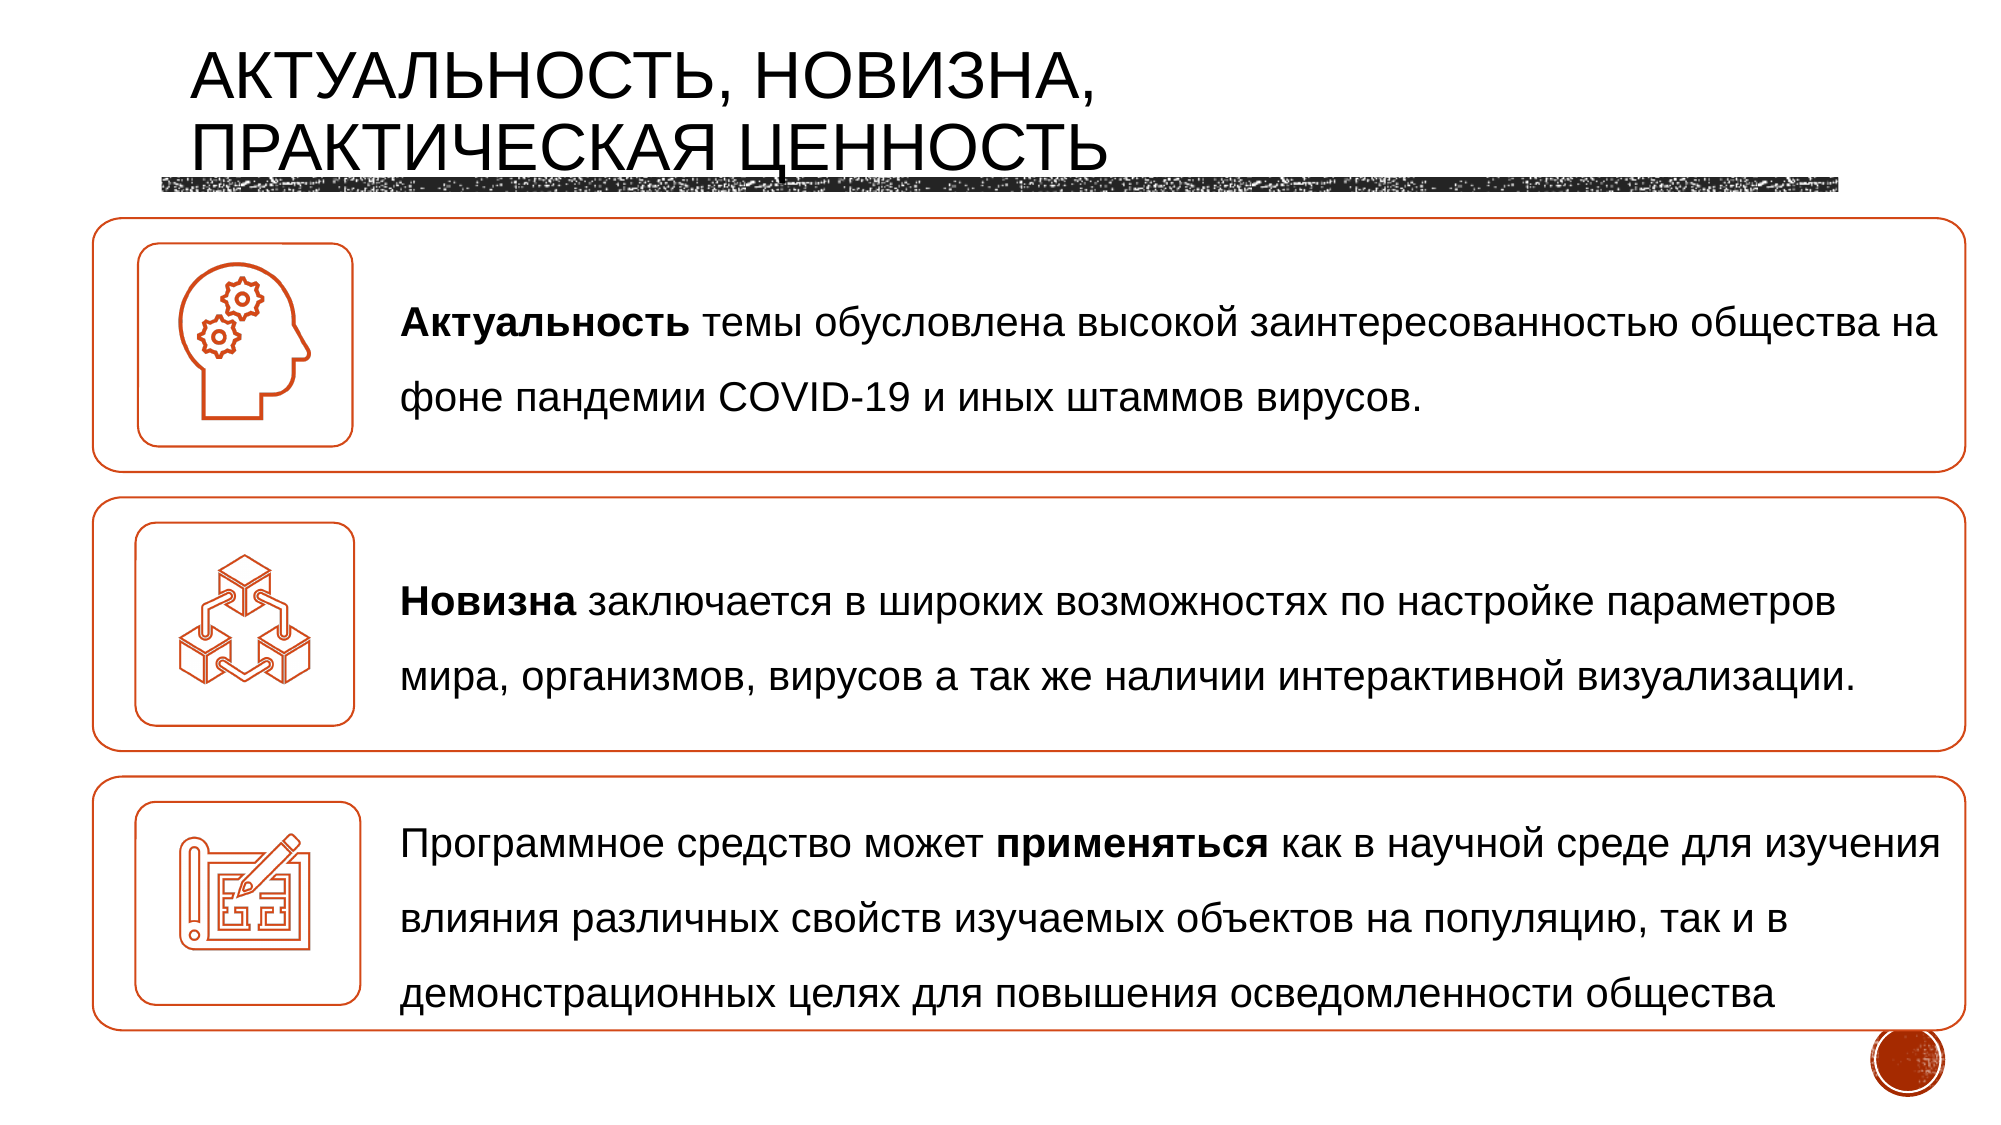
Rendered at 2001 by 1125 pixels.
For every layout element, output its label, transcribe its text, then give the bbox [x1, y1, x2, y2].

picture [154, 254, 336, 436]
title Актуальность, Новизна, Практическая ценность [175, 50, 1826, 175]
picture [172, 820, 318, 966]
picture [172, 547, 318, 693]
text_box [94, 219, 1963, 1028]
